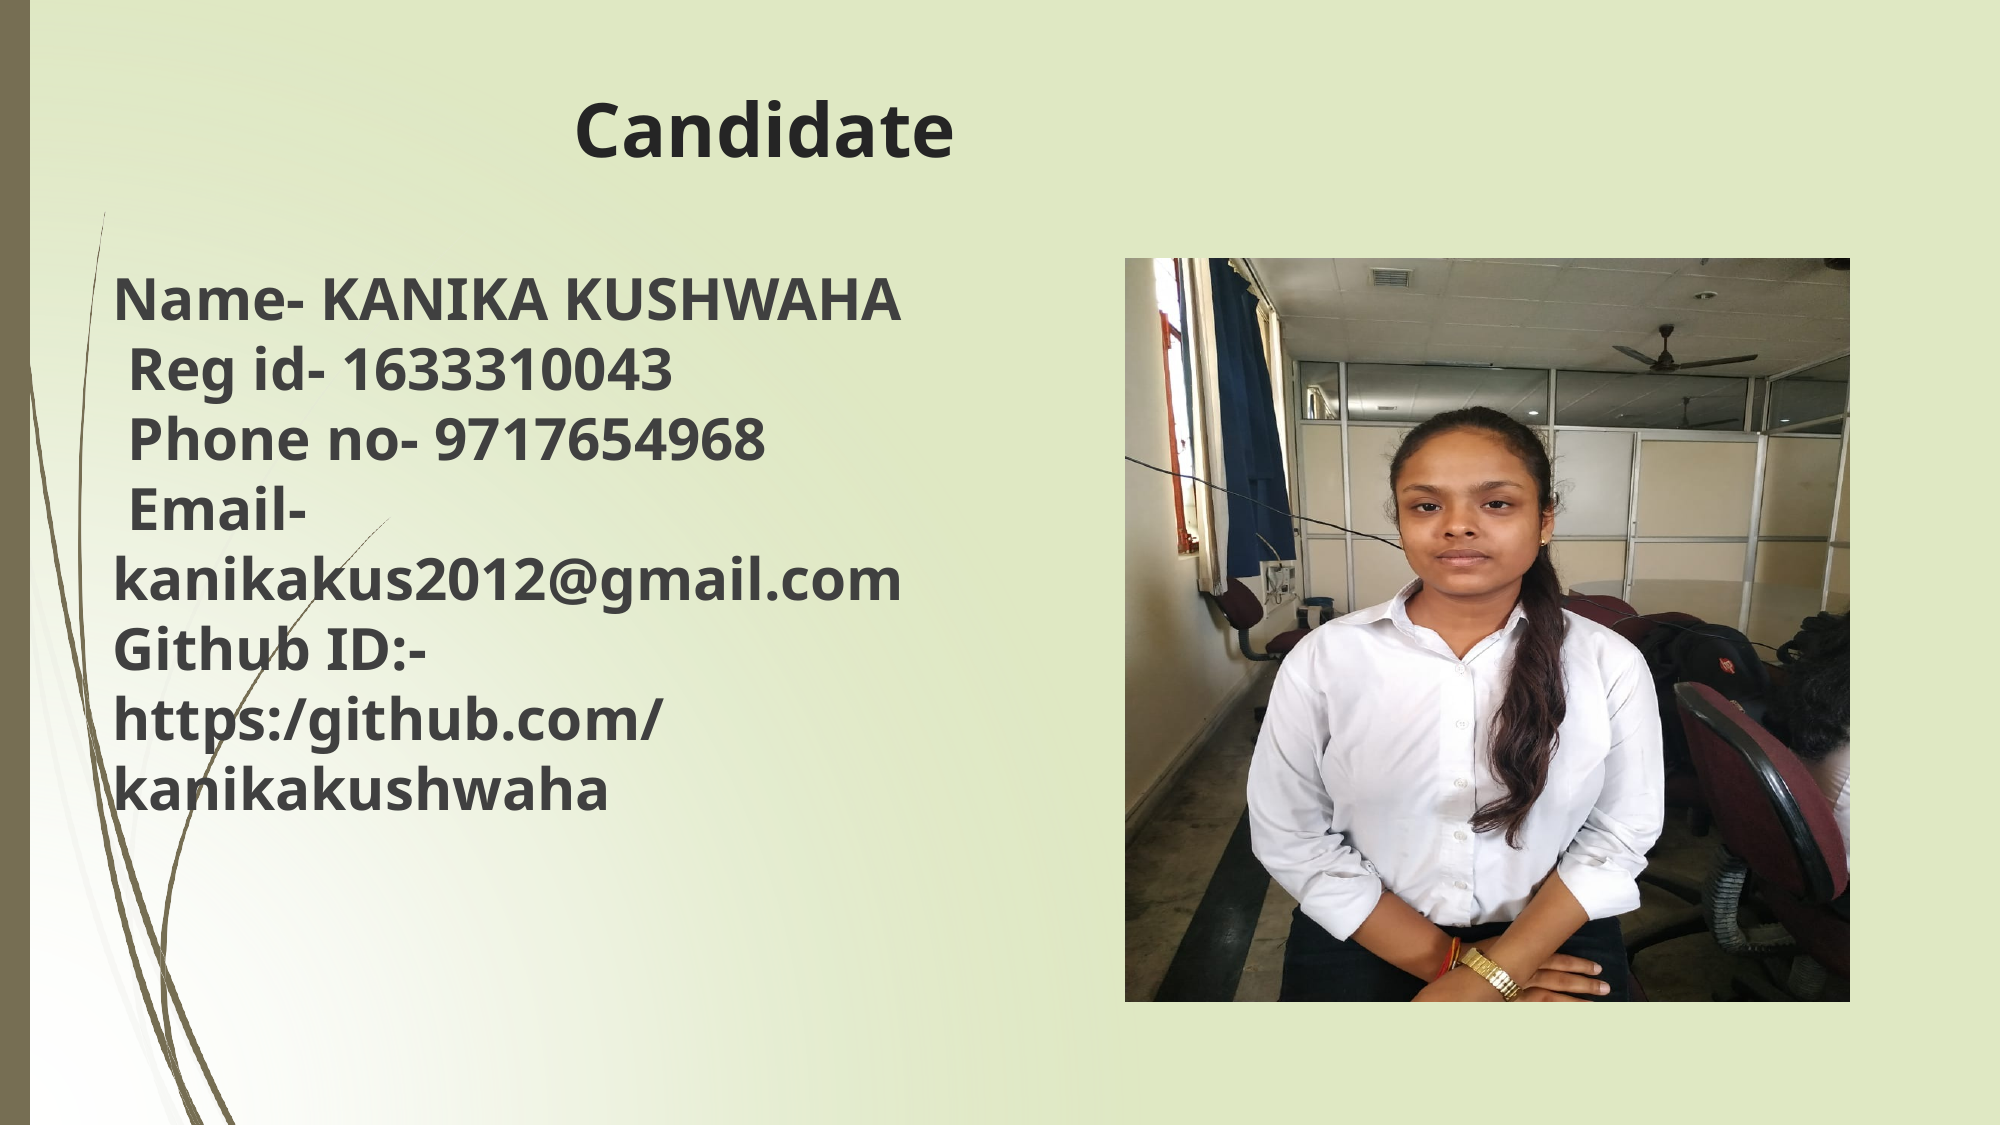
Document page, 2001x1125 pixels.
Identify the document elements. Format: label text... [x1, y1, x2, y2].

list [1124, 258, 1851, 1002]
picture [30, 0, 2000, 1125]
title Candidate [573, 82, 1427, 265]
list Name- KANIKA KUSHWAHA Reg id- 1633310043 Phone no- 9717654968 Email-kanikakus2012@gmail.com Github ID:- https:/github.com/kanikakushwaha [112, 262, 983, 899]
